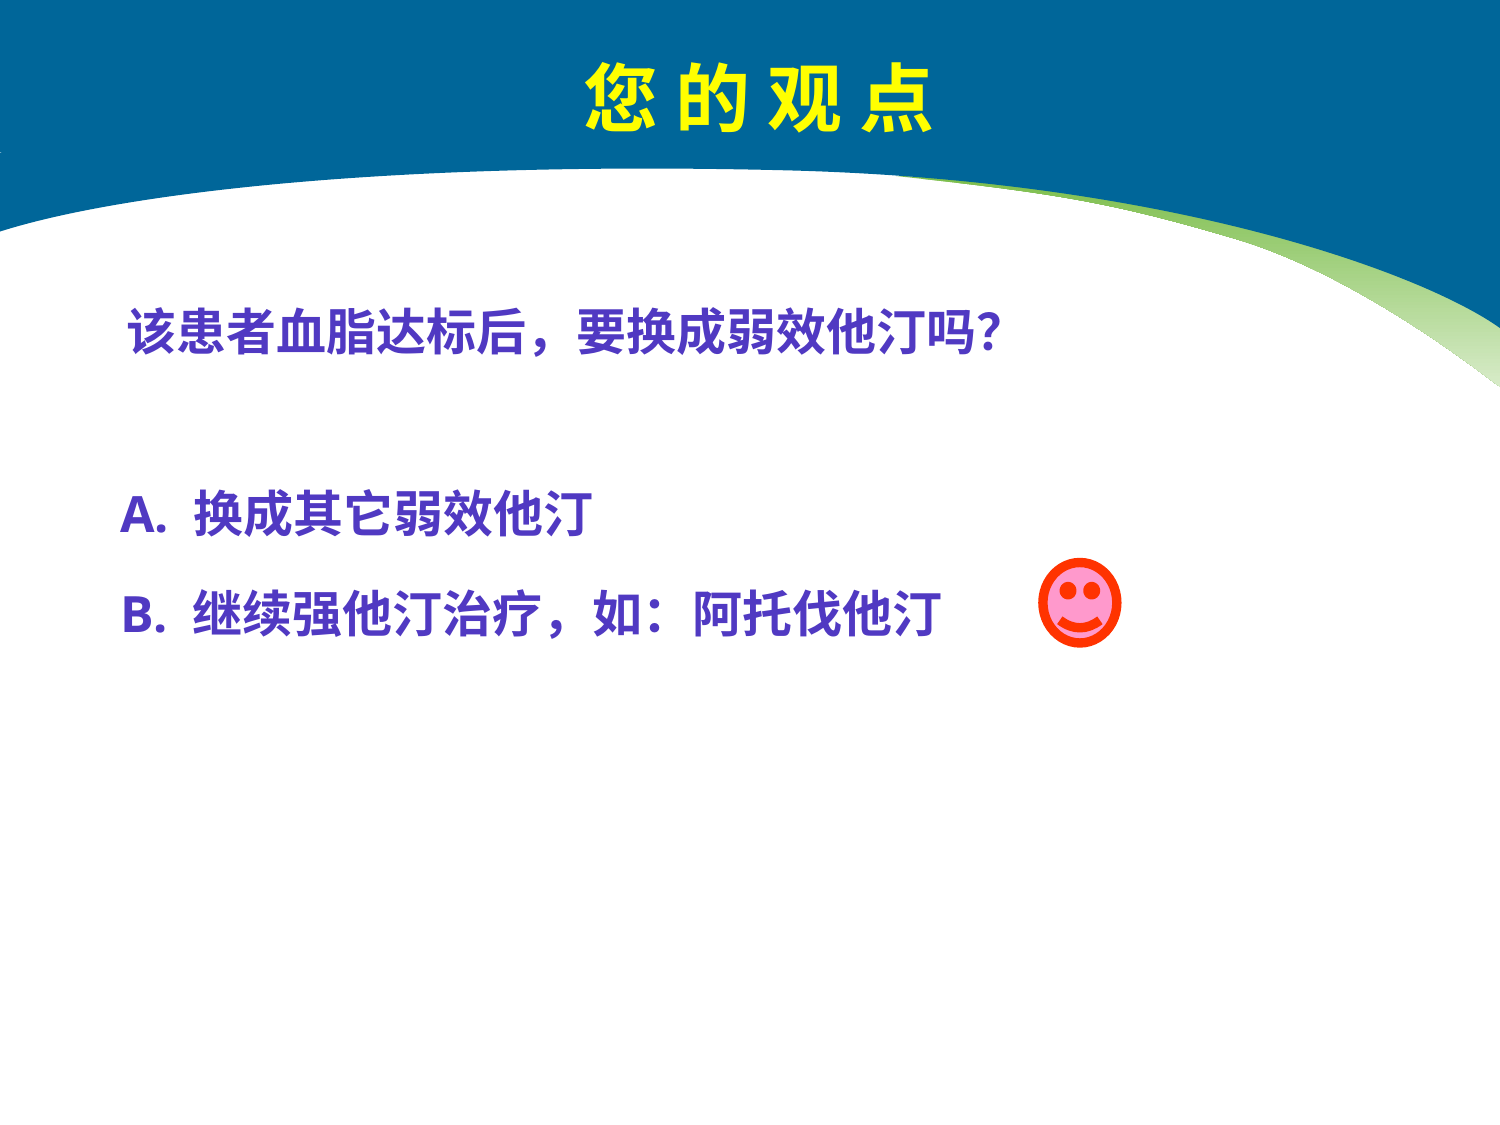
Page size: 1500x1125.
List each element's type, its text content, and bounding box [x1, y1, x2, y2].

text_box [1042, 562, 1117, 643]
title 您 的 观 点 [374, 34, 1144, 155]
list 该患者血脂达标后，要换成弱效他汀吗？ A. 换成其它弱效他汀 B. 继续强他汀治疗，如：阿托伐他汀 [66, 281, 1457, 1000]
